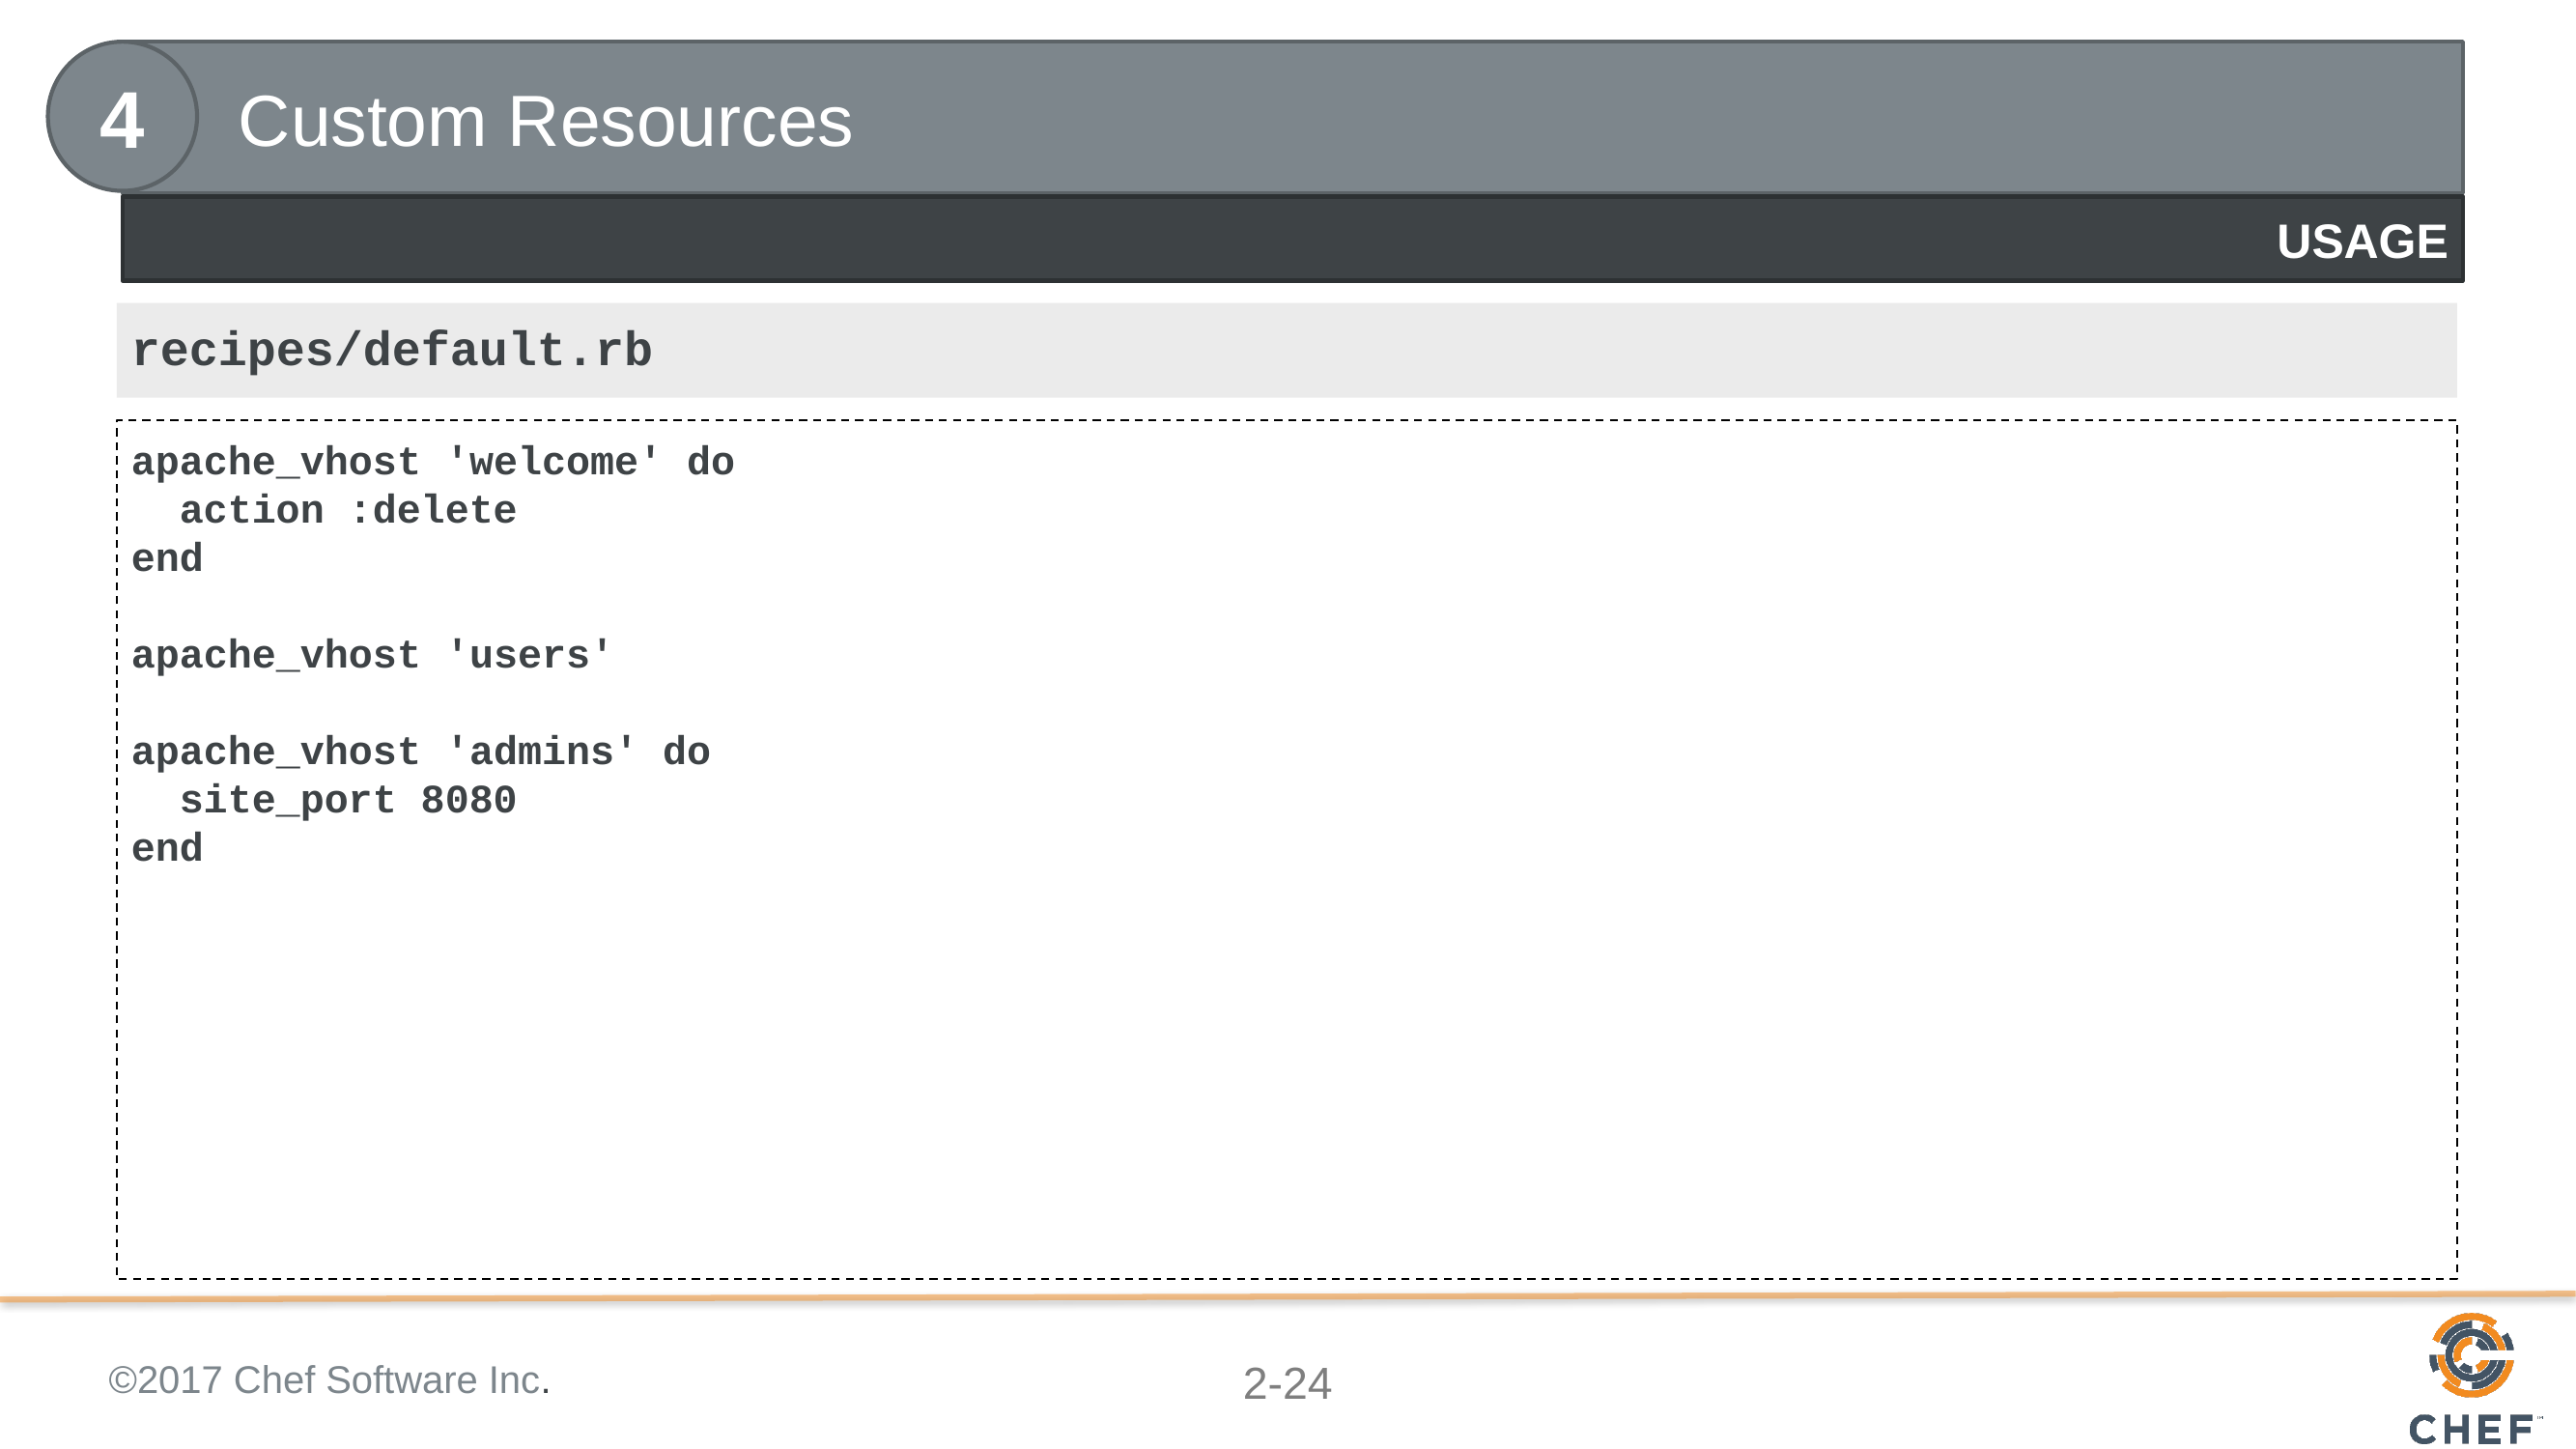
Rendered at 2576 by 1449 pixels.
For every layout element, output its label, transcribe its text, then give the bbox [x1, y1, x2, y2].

text_box Custom Resources [121, 40, 2465, 194]
picture [2399, 1297, 2551, 1449]
text_box USAGE [121, 194, 2465, 283]
text_box recipes/default.rb [116, 302, 2457, 398]
text_box apache_vhost 'welcome' do action :delete end apache_vhost 'users' apache_vhost 'admins' do site_port 8080 end [116, 420, 2457, 1279]
text_box 4 [45, 40, 200, 193]
